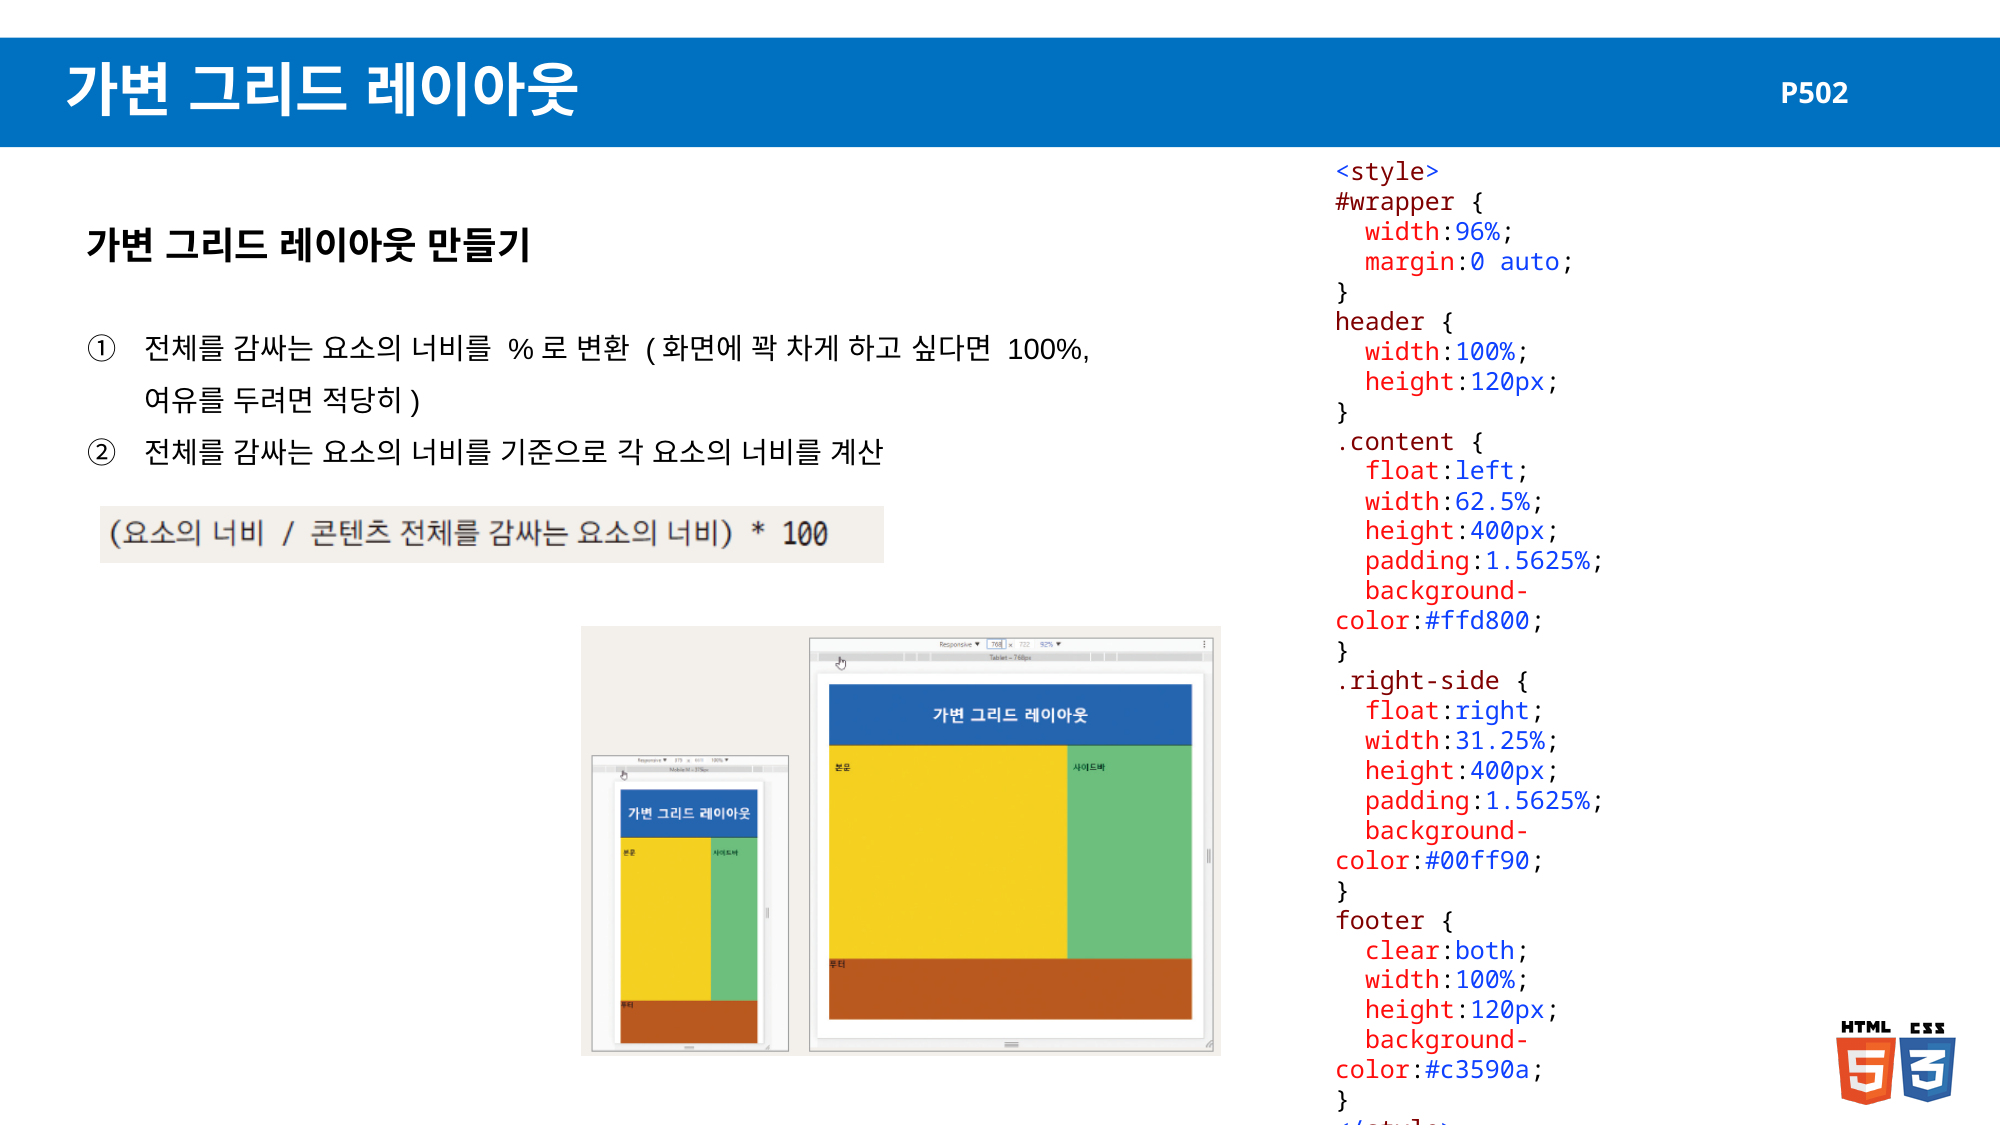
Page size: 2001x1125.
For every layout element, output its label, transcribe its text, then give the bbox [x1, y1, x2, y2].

picture [581, 626, 1221, 1056]
title 가변 그리드 레이아웃 [50, 37, 1542, 148]
text_box <style> #wrapper { width:96%; margin:0 auto; } header { width:100%; height:120px; } .content { float:left; width:62.5%; height:400px; padding:1.5625%; background-color:#ffd800; } .right-side { float:right; width:31.25%; height:400px; padding:1.5625%; background-color:#00ff90; } footer { clear:both; width:100%; height:120px; background-color:#c3590a; } </style> [1320, 148, 1710, 1125]
text_box P502 [1765, 67, 1864, 117]
text_box 전체를 감싸는 요소의 너비를 %로 변환 (화면에 꽉 차게 하고 싶다면 100%, 여유를 두려면 적당히) 전체를 감싸는 요소의 너비를 기준으로 각 요소의 너비를 계산 [73, 305, 1173, 530]
picture [1824, 1019, 1959, 1105]
text_box 가변 그리드 레이아웃 만들기 [71, 214, 614, 275]
picture [100, 506, 884, 563]
